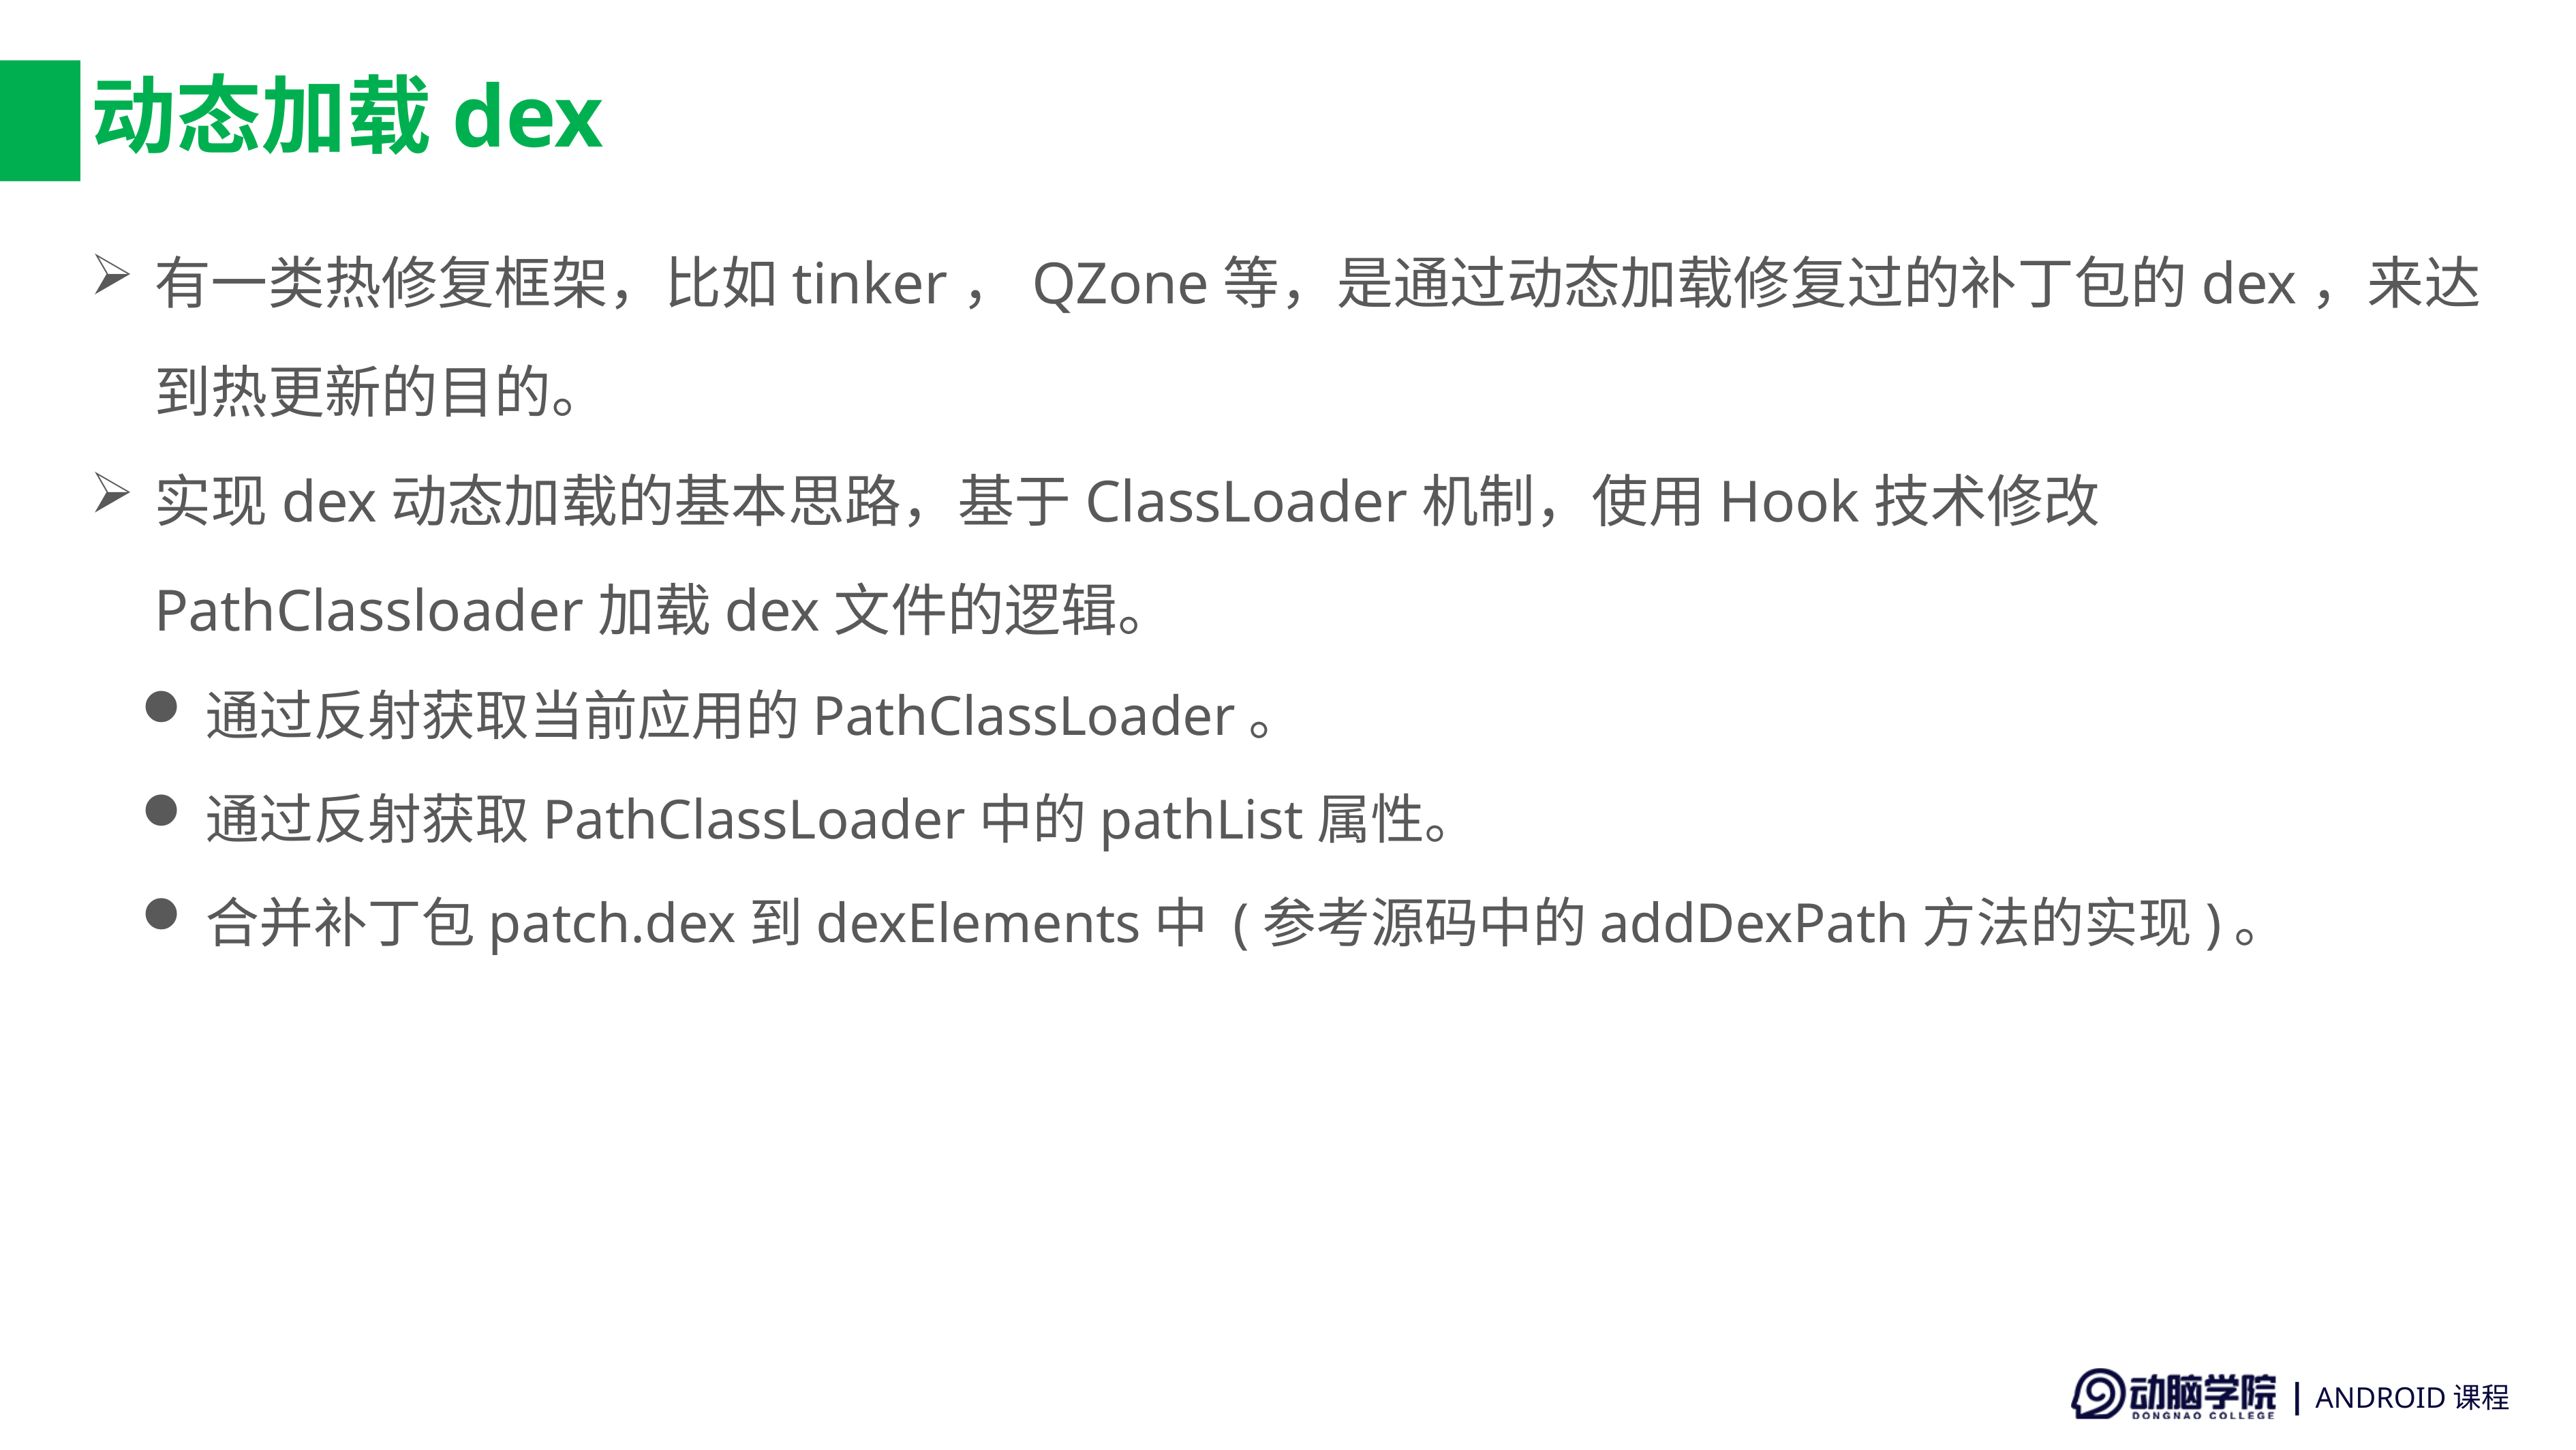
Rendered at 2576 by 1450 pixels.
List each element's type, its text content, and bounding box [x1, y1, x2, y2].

picture [2071, 1368, 2278, 1421]
title 动态加载dex [80, 58, 2496, 181]
text_box 有一类热修复框架，比如tinker，QZone等，是通过动态加载修复过的补丁包的dex，来达到热更新的目的。 实现dex动态加载的基本思路，基于ClassLoader机制，使用Hook技术修改PathClassloader加载dex文件的逻辑。 通过反射获取当前应用的PathClassLoader。 通过反射获取PathClassLoader中的pathList属性。 合并补丁包patch.dex到dexElements中 (参考源码中的addDexPath方法的实现)。 [80, 201, 2502, 958]
